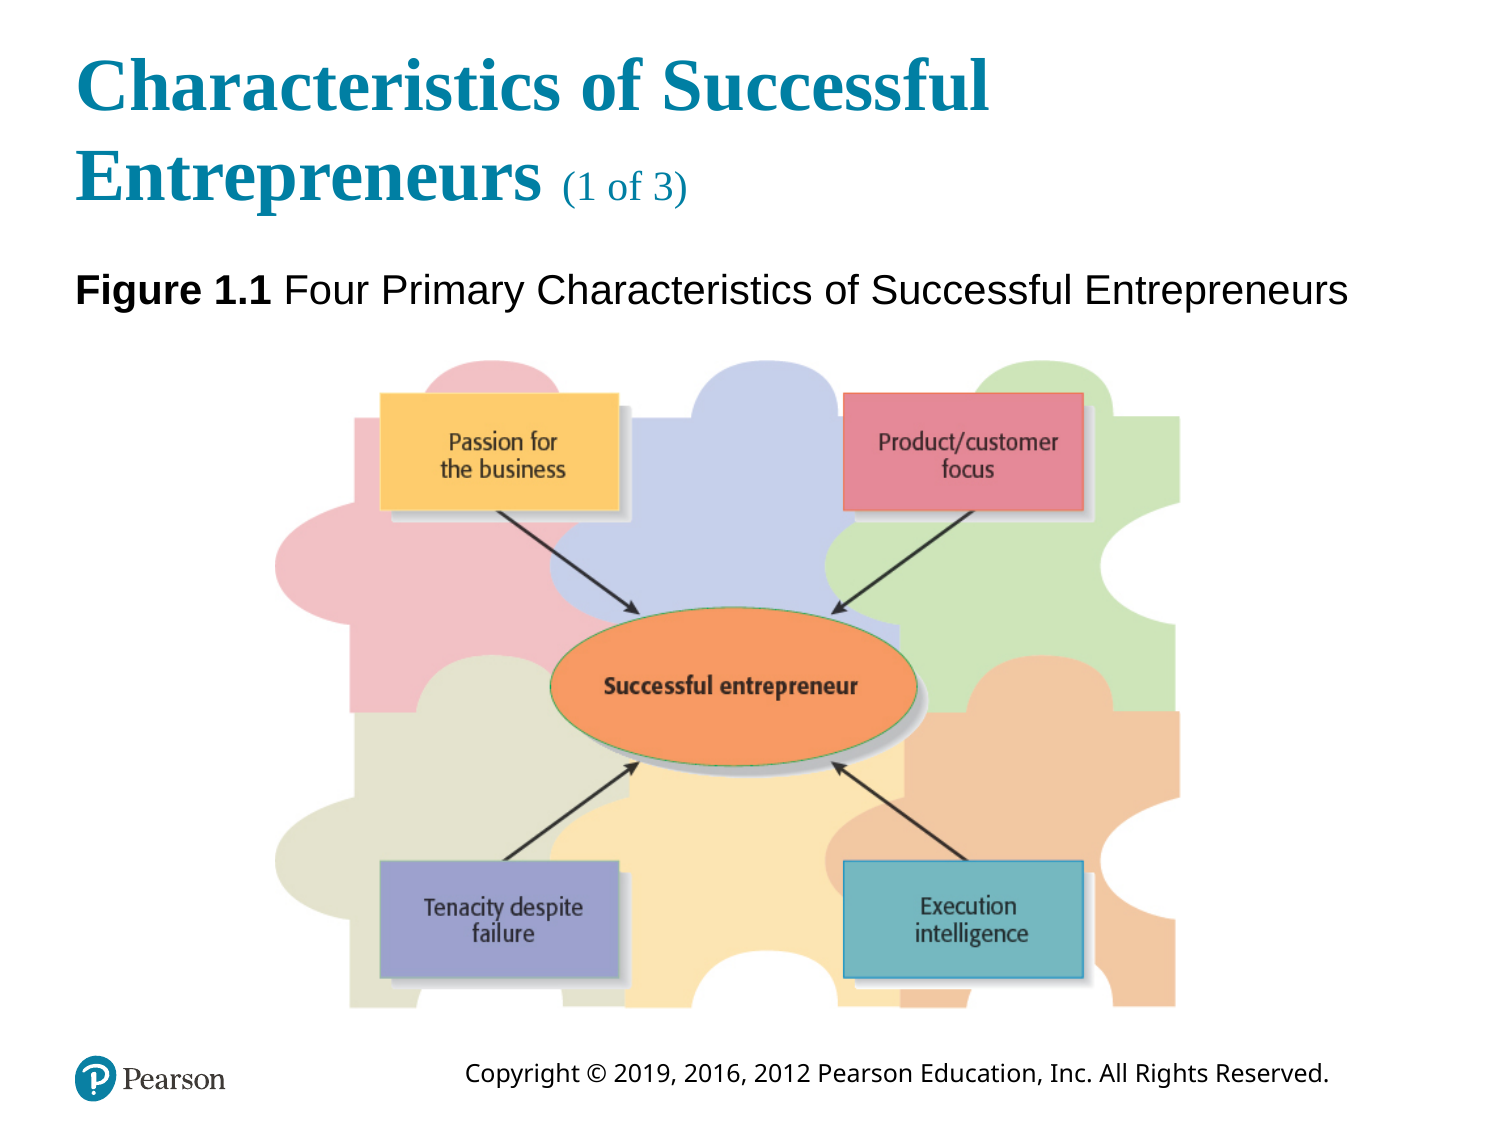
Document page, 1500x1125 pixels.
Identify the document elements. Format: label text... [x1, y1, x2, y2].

list Figure 1.1 Four Primary Characteristics of Successful Entrepreneurs [75, 262, 1425, 313]
picture [274, 360, 1182, 1009]
title Characteristics of Successful Entrepreneurs (1 of 3) [75, 35, 1425, 216]
